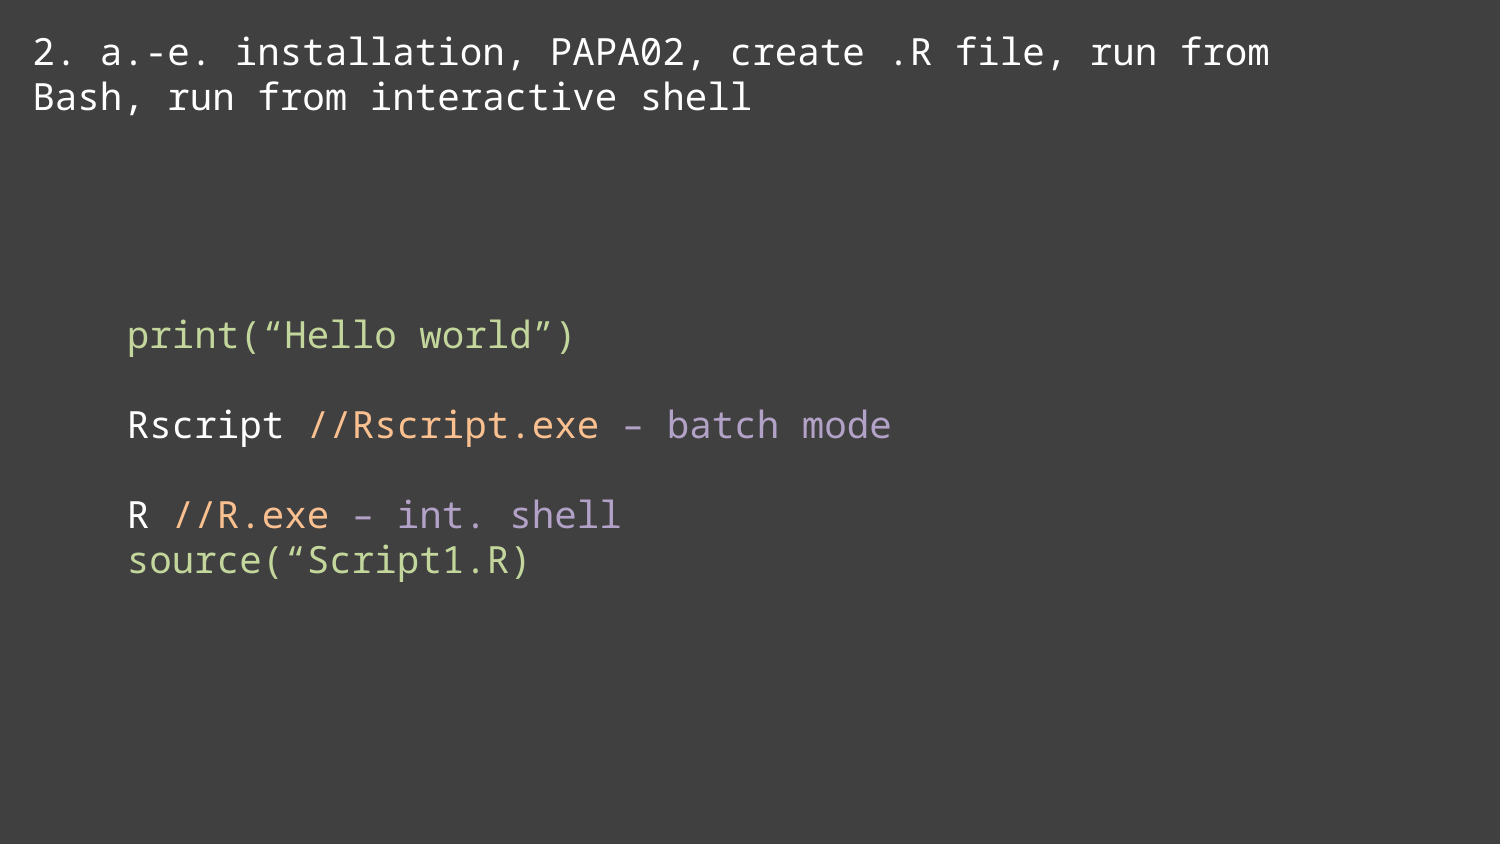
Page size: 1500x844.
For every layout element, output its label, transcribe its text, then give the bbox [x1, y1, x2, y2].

text_box print(“Hello world”) Rscript //Rscript.exe – batch mode R //R.exe – int. shell source(“Script1.R) [112, 303, 1034, 589]
text_box 2. a.-e. installation, PAPA02, create .R file, run from Bash, run from interactive shell [17, 20, 1412, 125]
